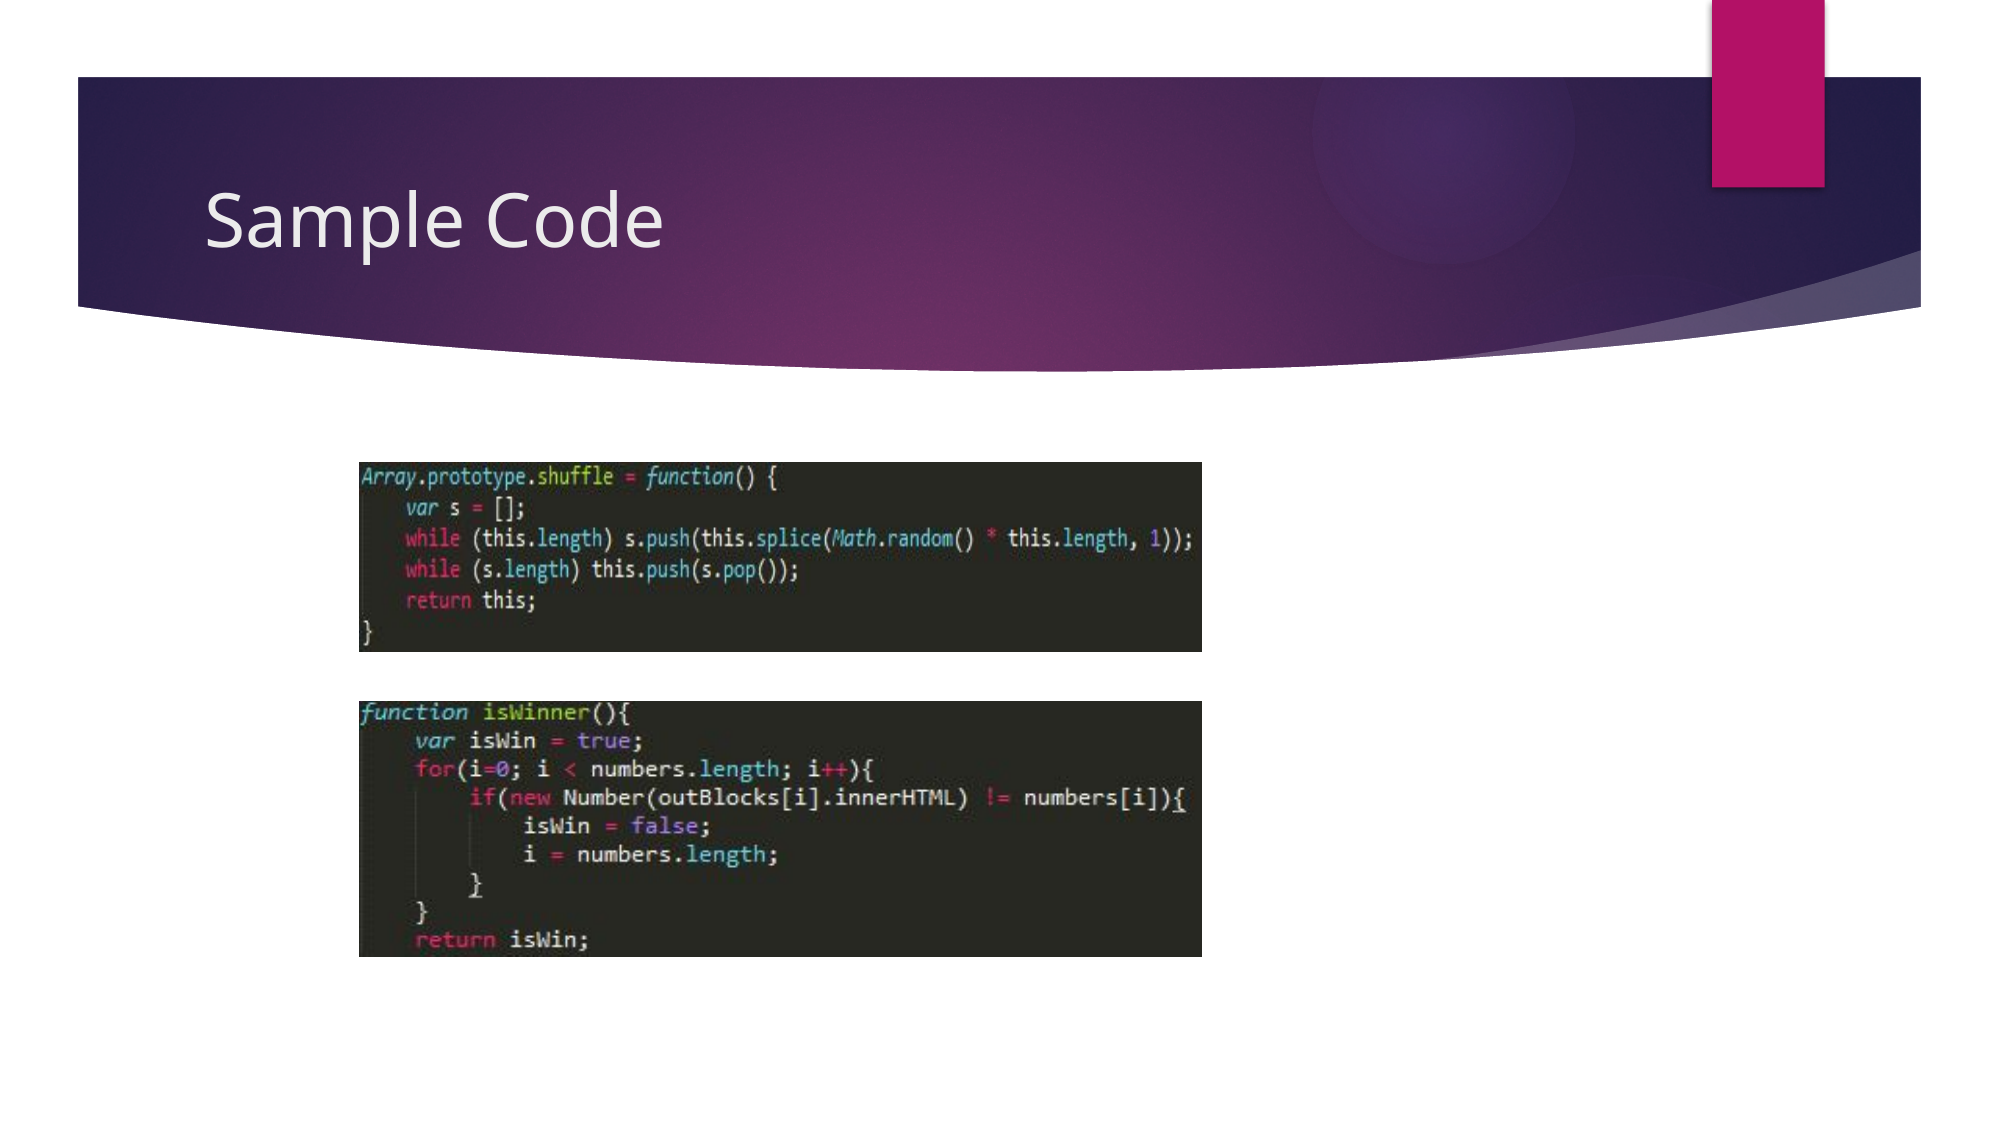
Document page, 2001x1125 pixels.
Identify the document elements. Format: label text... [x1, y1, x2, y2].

title Sample Code [189, 159, 1627, 276]
picture [359, 462, 1202, 652]
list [359, 701, 1202, 957]
